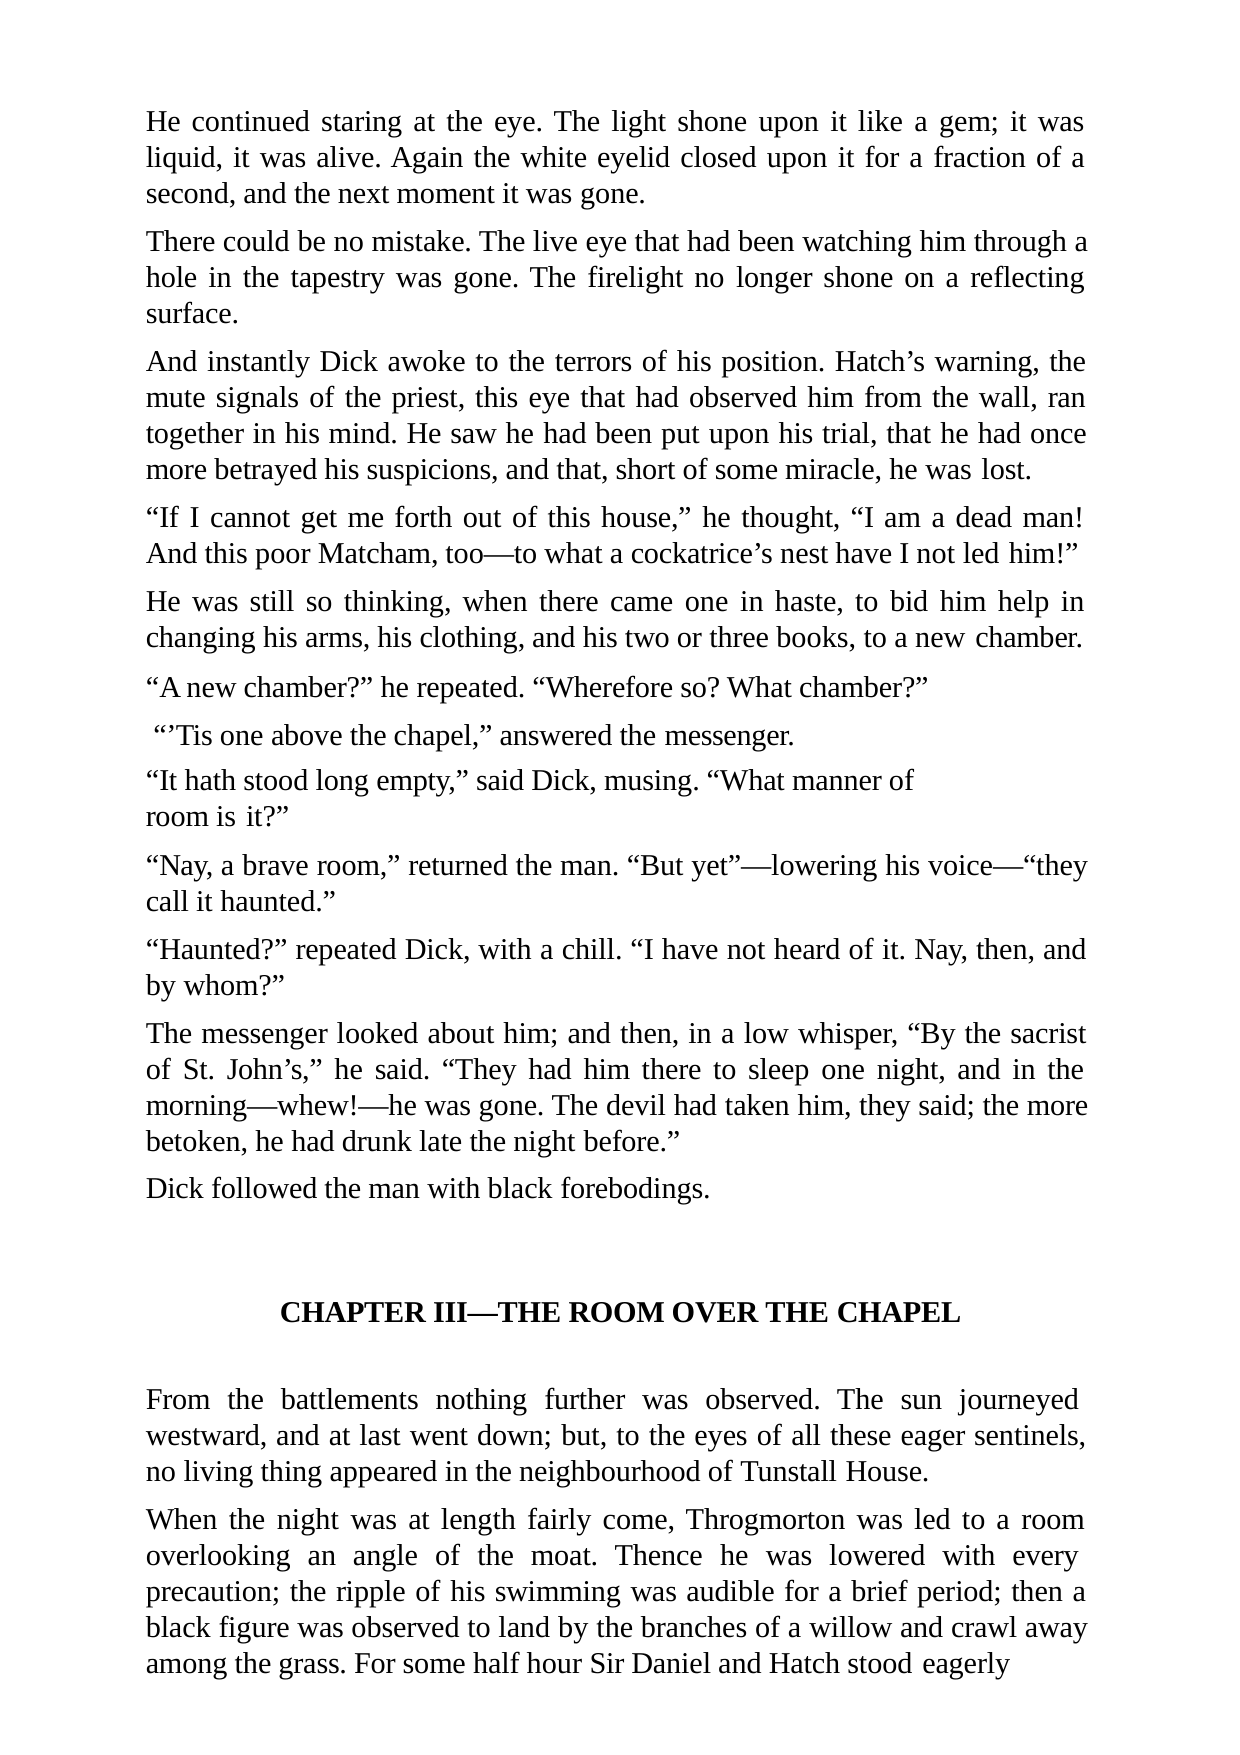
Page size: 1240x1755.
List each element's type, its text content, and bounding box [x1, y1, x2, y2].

text_box He continued staring at the eye. The light shone upon it like a gem; it was liquid, it was alive. Again the white eyelid closed upon it for a fraction of a second, and the next moment it was gone. There could be no mistake. The live eye that had been watching him through a hole in the tapestry was gone. The firelight no longer shone on a reflecting surface. And instantly Dick awoke to the terrors of his position. Hatch’s warning, the mute signals of the priest, this eye that had observed him from the wall, ran together in his mind. He saw he had been put upon his trial, that he had once more betrayed his suspicions, and that, short of some miracle, he was lost. “If I cannot get me forth out of this house,” he thought, “I am a dead man! And this poor Matcham, too—to what a cockatrice’s nest have I not led him!” He was still so thinking, when there came one in haste, to bid him help in changing his arms, his clothing, and his two or three books, to a new chamber. “A new chamber?” he repeated. “Wherefore so? What chamber?” “’Tis one above the chapel,” answered the messenger. “It hath stood long empty,” said Dick, musing. “What manner of room is it?” “Nay, a brave room,” returned the man. “But yet”—lowering his voice—“they call it haunted.” “Haunted?” repeated Dick, with a chill. “I have not heard of it. Nay, then, and by whom?” The messenger looked about him; and then, in a low whisper, “By the sacrist of St. John’s,” he said. “They had him there to sleep one night, and in the morning—whew!—he was gone. The devil had taken him, they said; the more betoken, he had drunk late the night before.” Dick followed the man with black forebodings. CHAPTER III—THE ROOM OVER THE CHAPEL From the battlements nothing further was observed. The sun journeyed westward, and at last went down; but, to the eyes of all these eager sentinels, no living thing appeared in the neighbourhood of Tunstall House. When the night was at length fairly come, Throgmorton was led to a room overlooking an angle of the moat. Thence he was lowered with every precaution; the ripple of his swimming was audible for a brief period; then a black figure was observed to land by the branches of a willow and crawl away among the grass. For some half hour Sir Daniel and Hatch stood eagerly [143, 98, 1097, 1680]
